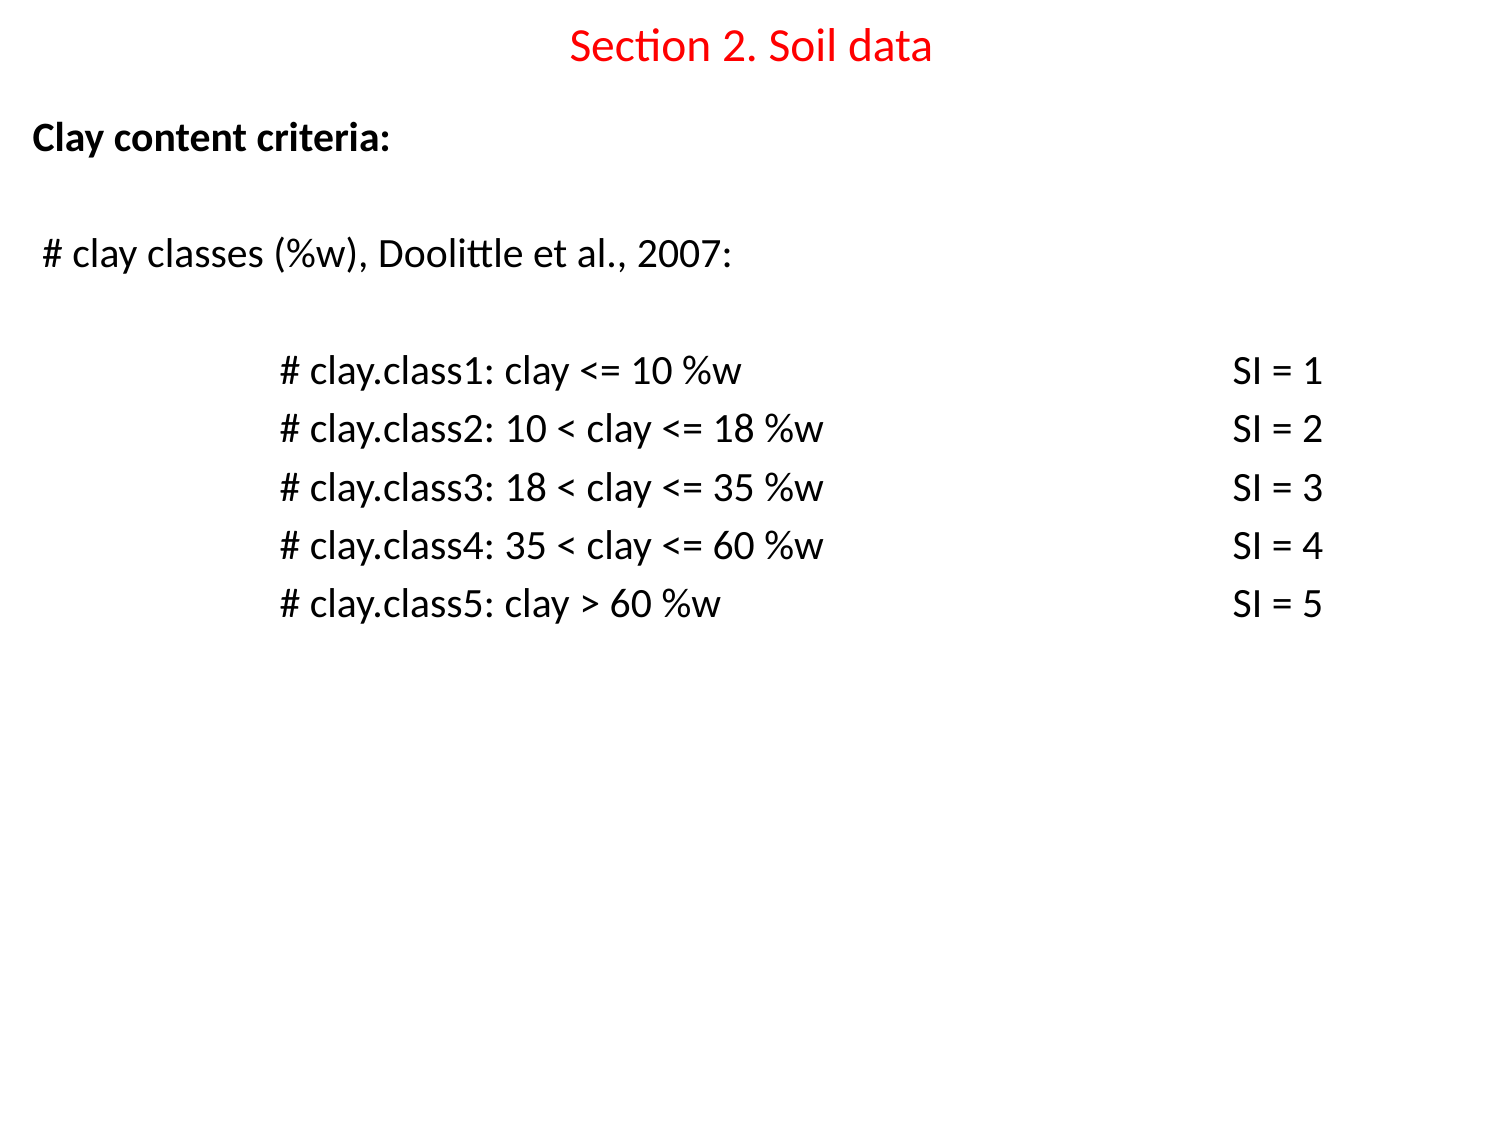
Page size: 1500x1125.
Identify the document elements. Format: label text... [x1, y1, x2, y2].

list Clay content criteria: # clay classes (%w), Doolittle et al., 2007: # clay.class1: clay <= 10 %w SI = 1 # clay.class2: 10 < clay <= 18 %w SI = 2 # clay.class3: 18 < clay <= 35 %w SI = 3 # clay.class4: 35 < clay <= 60 %w SI = 4 # clay.class5: clay > 60 %w SI = 5 [17, 101, 1483, 1106]
title Section 2. Soil data [76, 5, 1427, 79]
